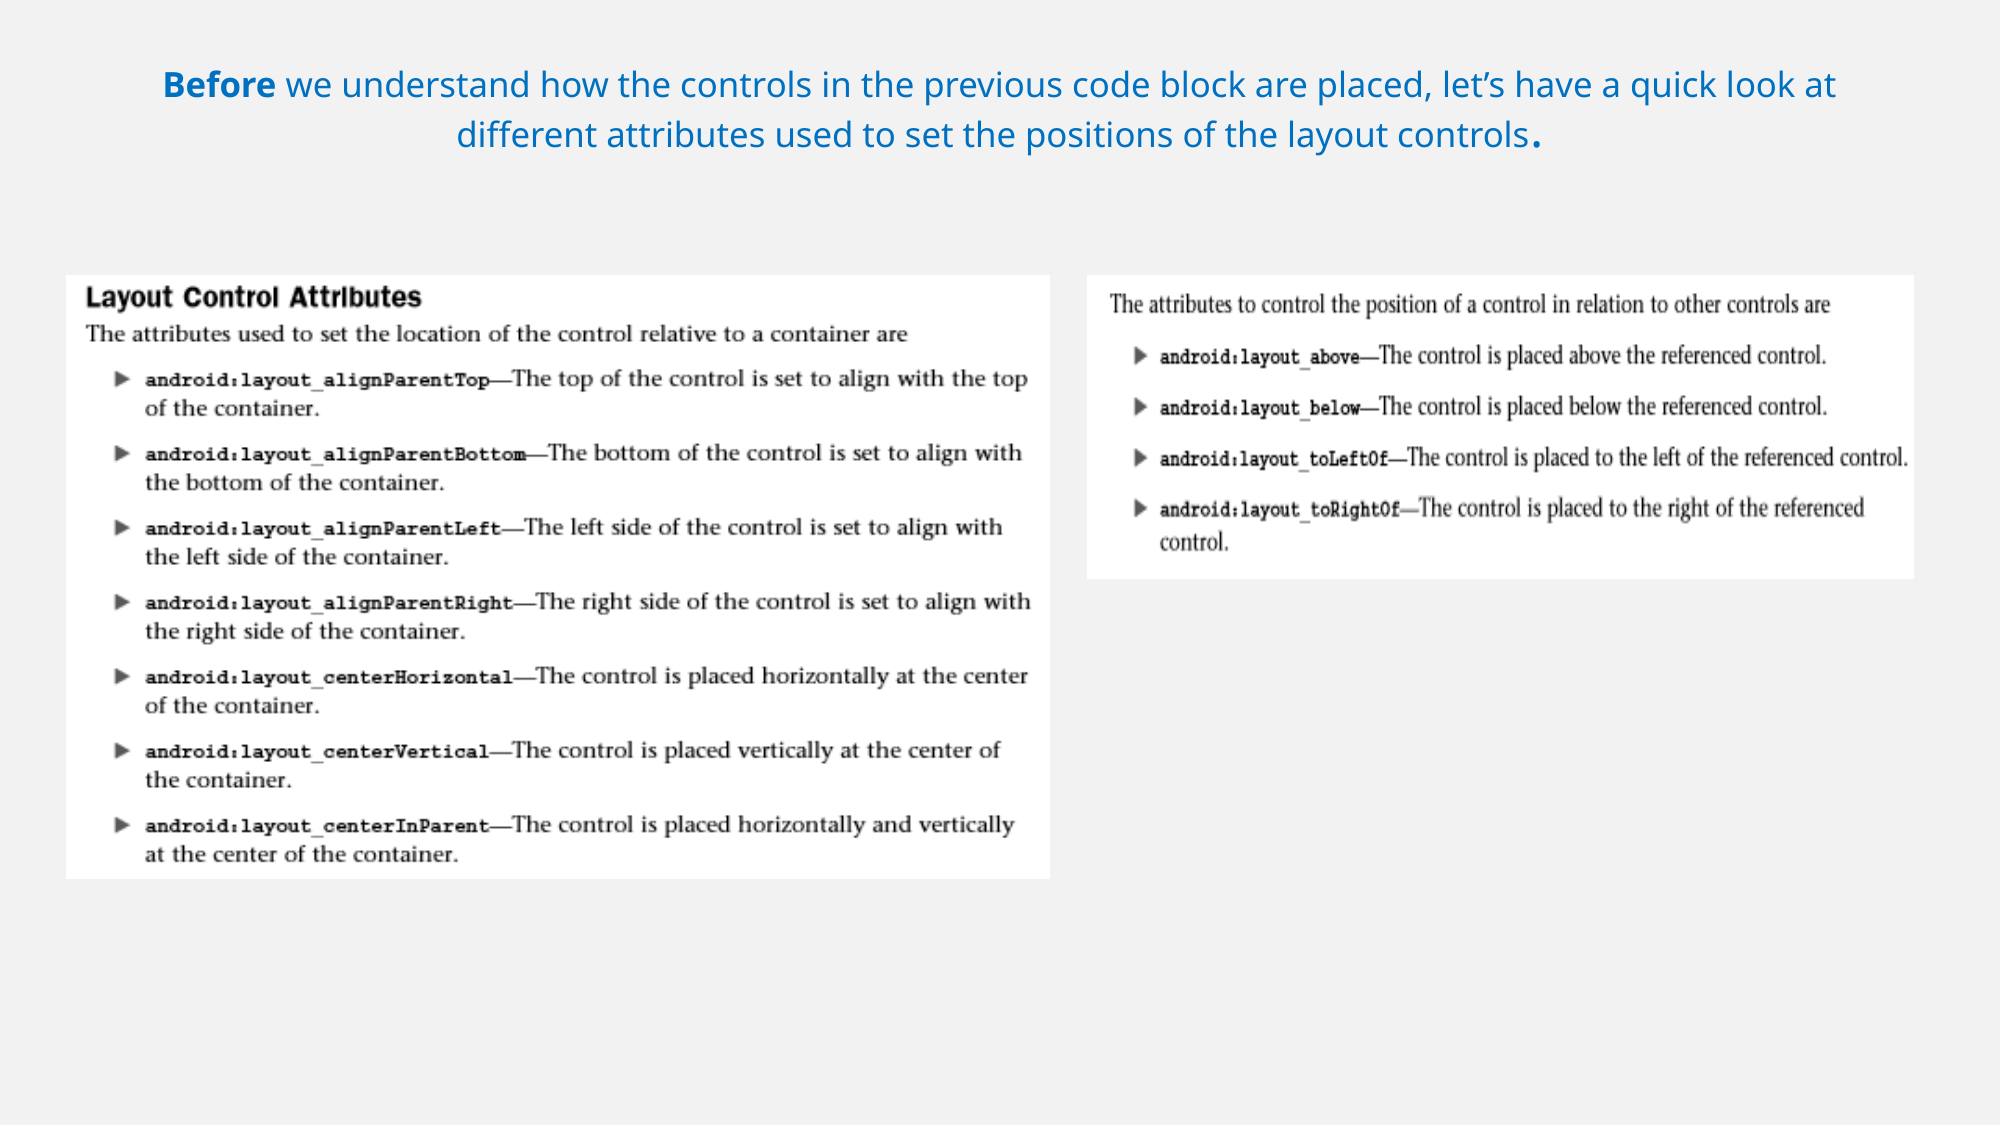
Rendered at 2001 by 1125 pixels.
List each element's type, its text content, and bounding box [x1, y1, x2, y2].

picture [1087, 275, 1914, 579]
title Before we understand how the controls in the previous code block are placed, let’s have a quick look at different attributes used to set the positions of the layout controls. [137, 59, 1863, 167]
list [66, 275, 1050, 879]
